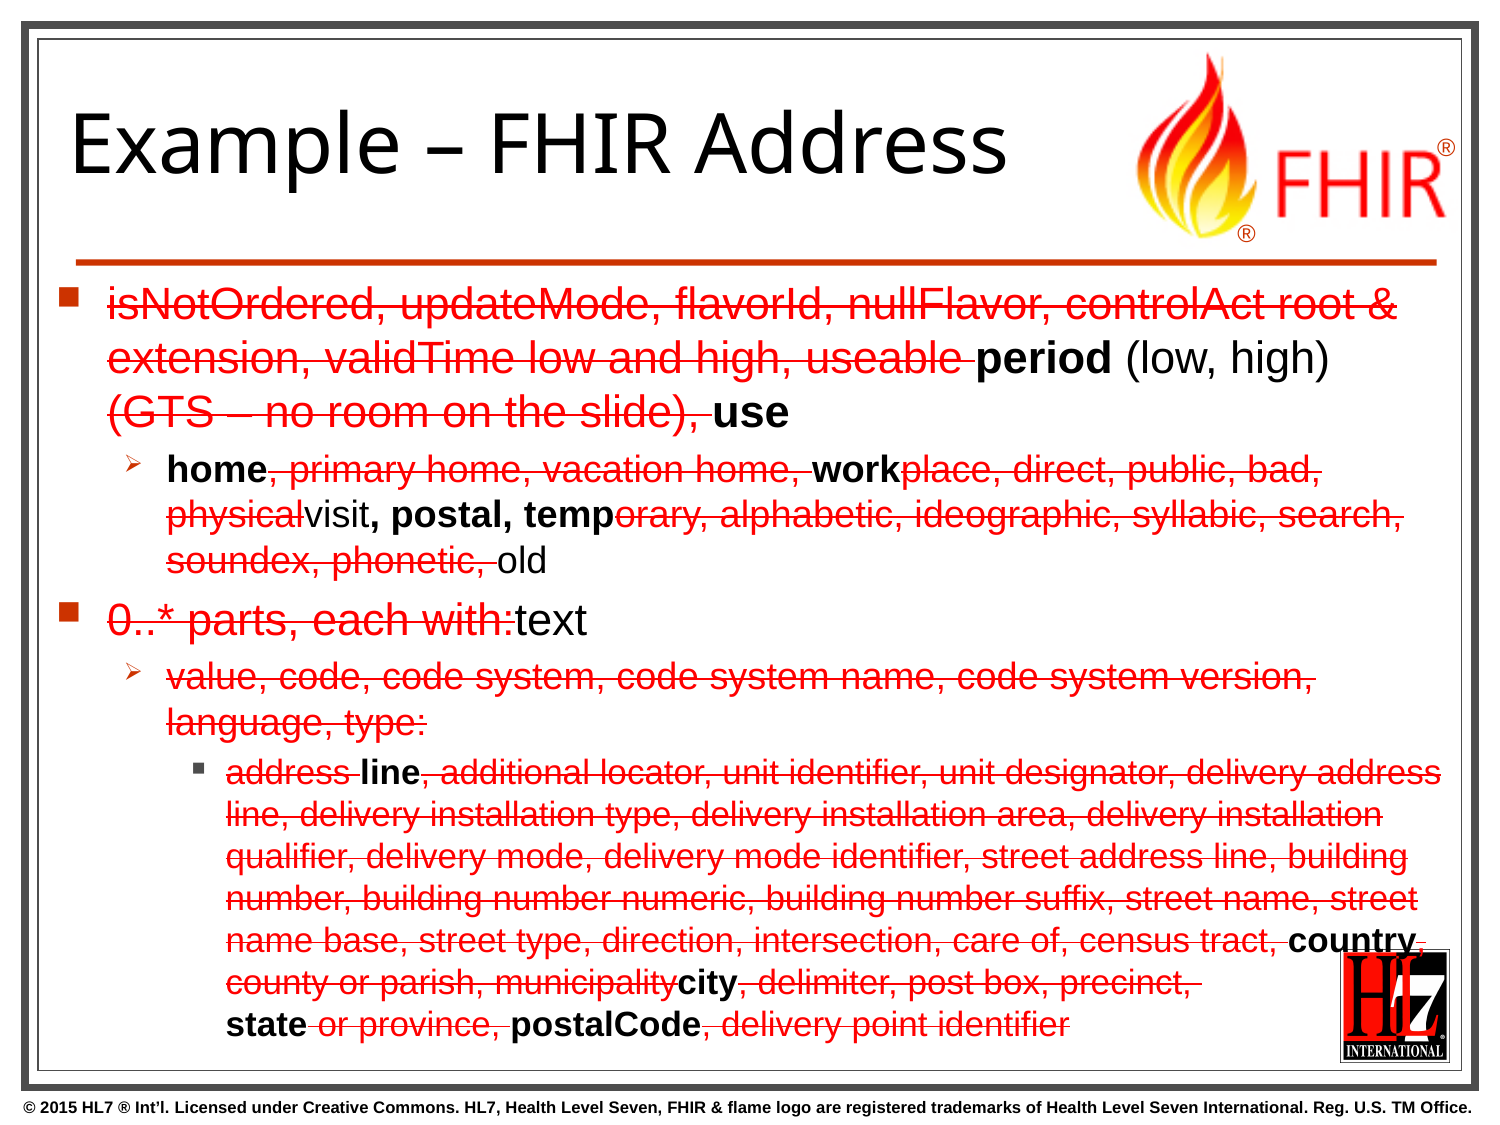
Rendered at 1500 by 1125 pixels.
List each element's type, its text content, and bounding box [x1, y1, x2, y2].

picture [1124, 42, 1458, 249]
list isNotOrdered, updateMode, flavorId, nullFlavor, controlAct root & extension, validTime low and high, useable period (low, high) (GTS – no room on the slide), use home, primary home, vacation home, workplace, direct, public, bad, physicalvisit, postal, temporary, alphabetic, ideographic, syllabic, search, soundex, phonetic, old 0..* parts, each with:text value, code, code system, code system name, code system version, language, type: address line, additional locator, unit identifier, unit designator, delivery address line, delivery installation type, delivery installation area, delivery installation qualifier, delivery mode, delivery mode identifier, street address line, building number, building number numeric, building number suffix, street name, street name base, street type, direction, intersection, care of, census tract, country, county or parish, municipalitycity, delimiter, post box, precinct, state or province, postalCode, delivery point identifier [41, 267, 1459, 1071]
title Example – FHIR Address [53, 54, 1128, 244]
